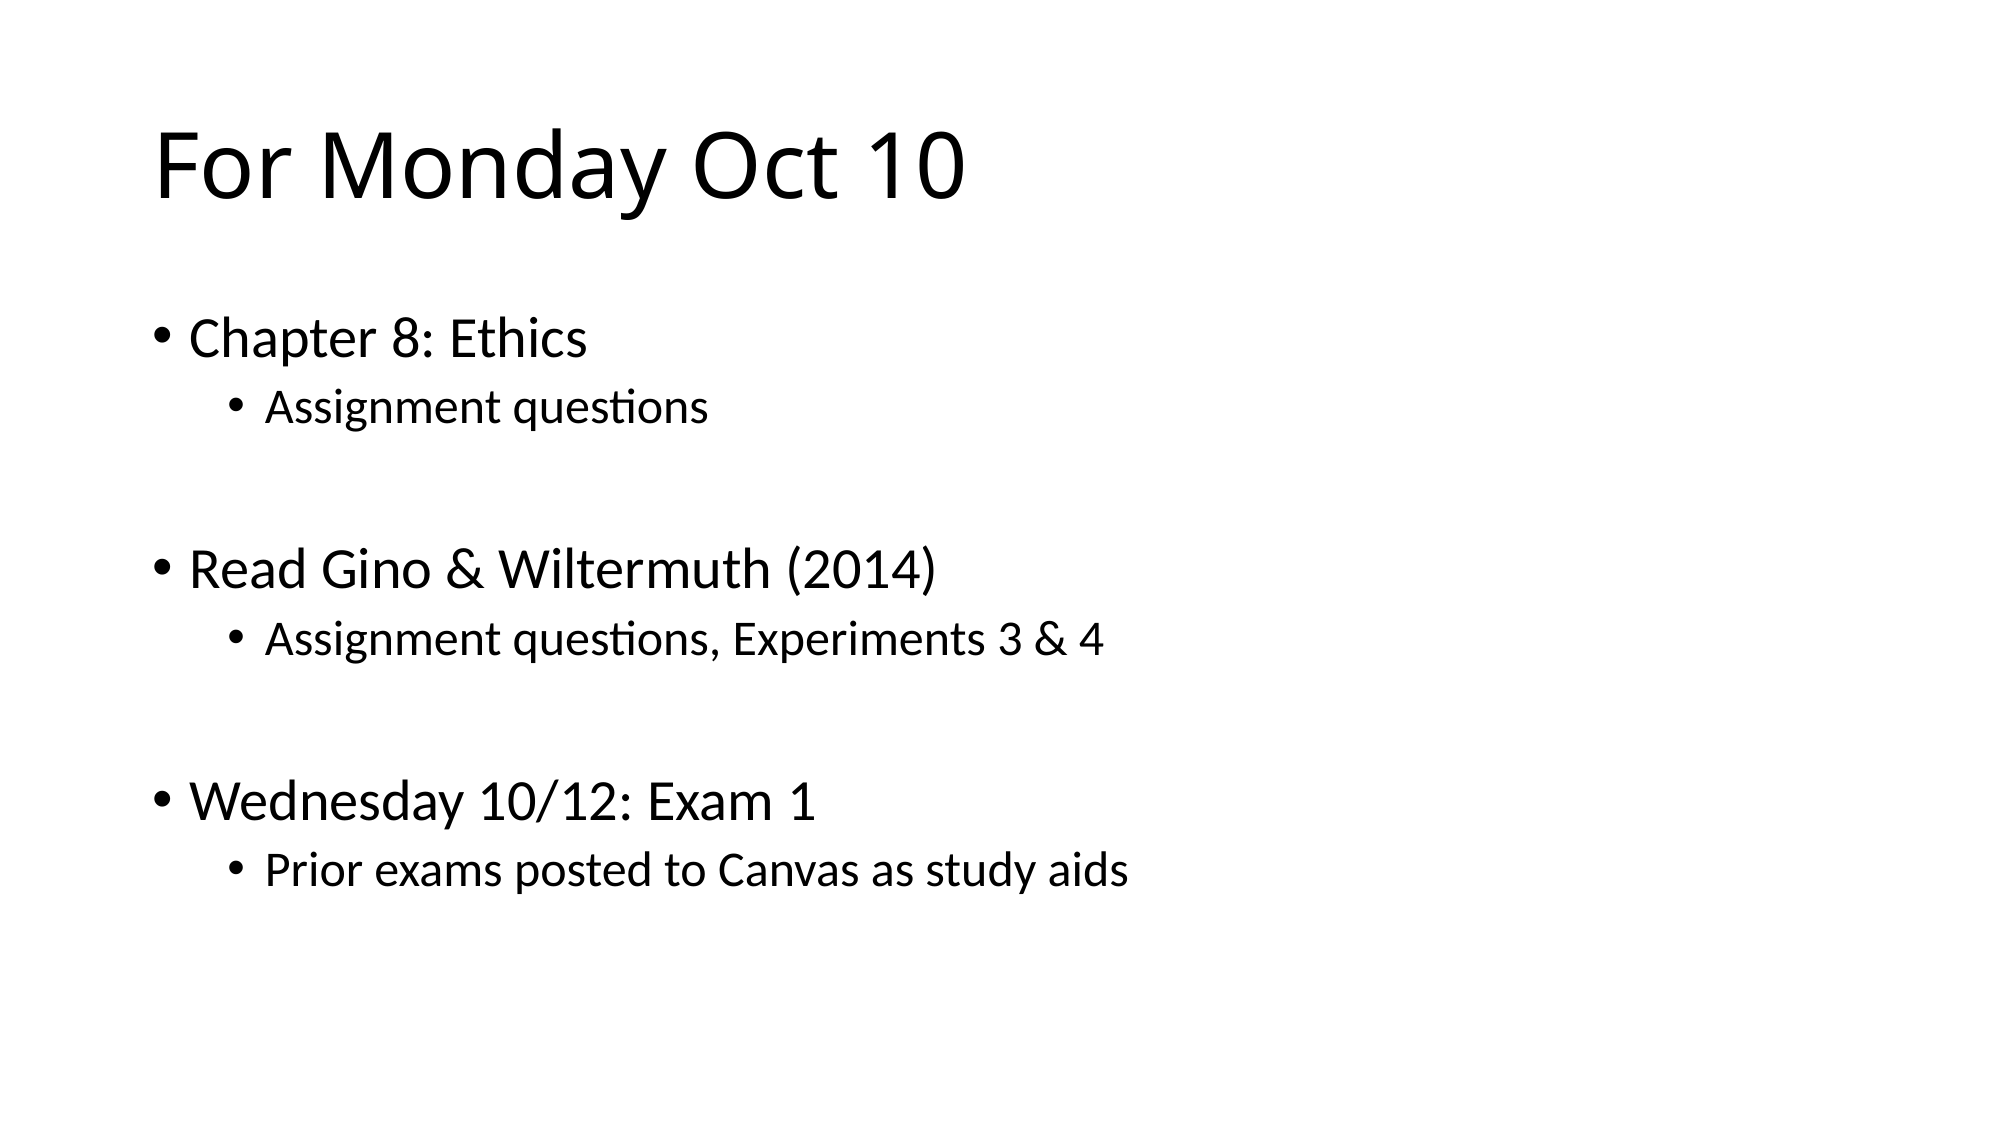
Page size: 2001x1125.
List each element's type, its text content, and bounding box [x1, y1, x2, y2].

list Chapter 8: Ethics Assignment questions Read Gino & Wiltermuth (2014) Assignment questions, Experiments 3 & 4 Wednesday 10/12: Exam 1 Prior exams posted to Canvas as study aids [137, 299, 1863, 1014]
title For Monday Oct 10 [137, 59, 1863, 278]
